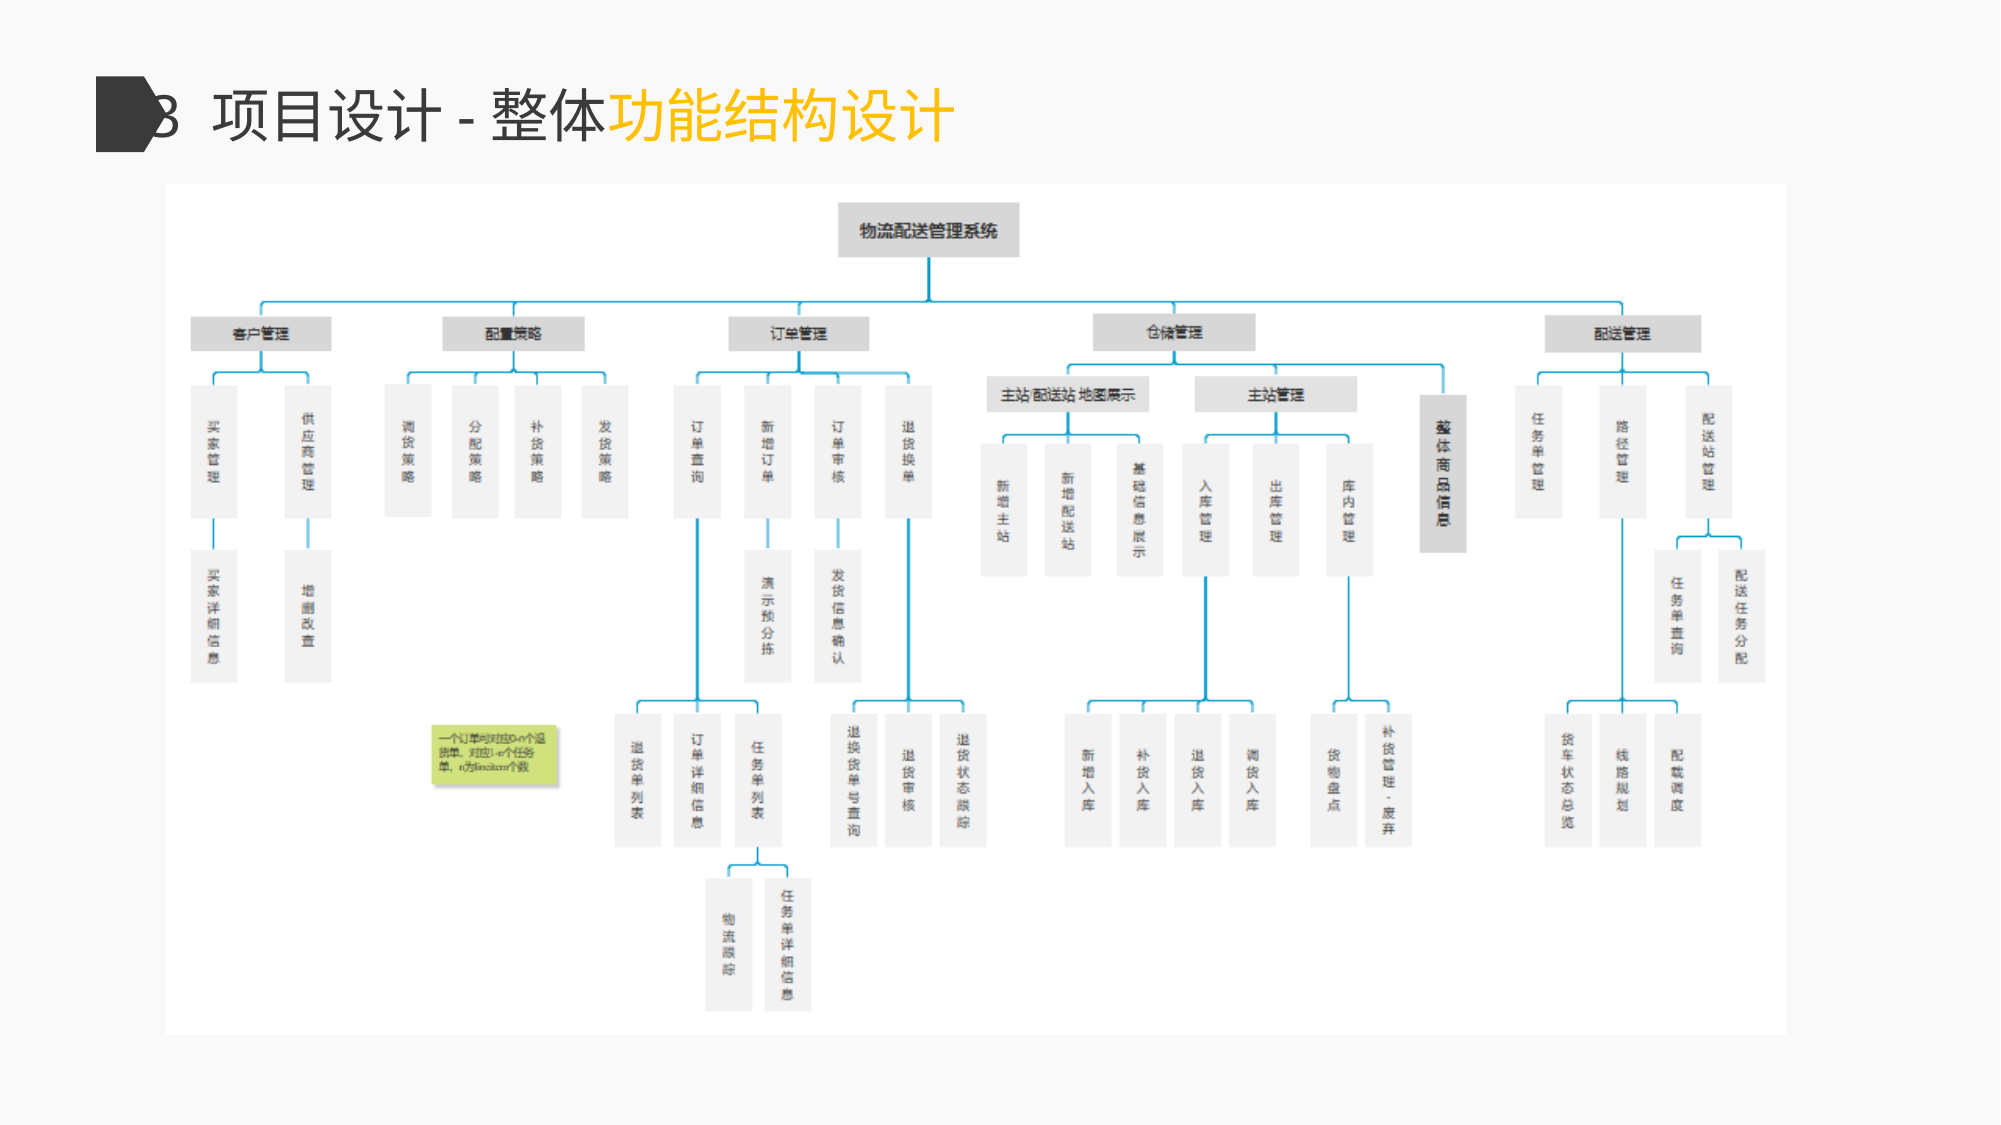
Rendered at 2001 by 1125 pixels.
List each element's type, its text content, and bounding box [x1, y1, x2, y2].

text_box 3 项目设计-整体功能结构设计 [95, 71, 1010, 157]
picture [166, 184, 1786, 1035]
